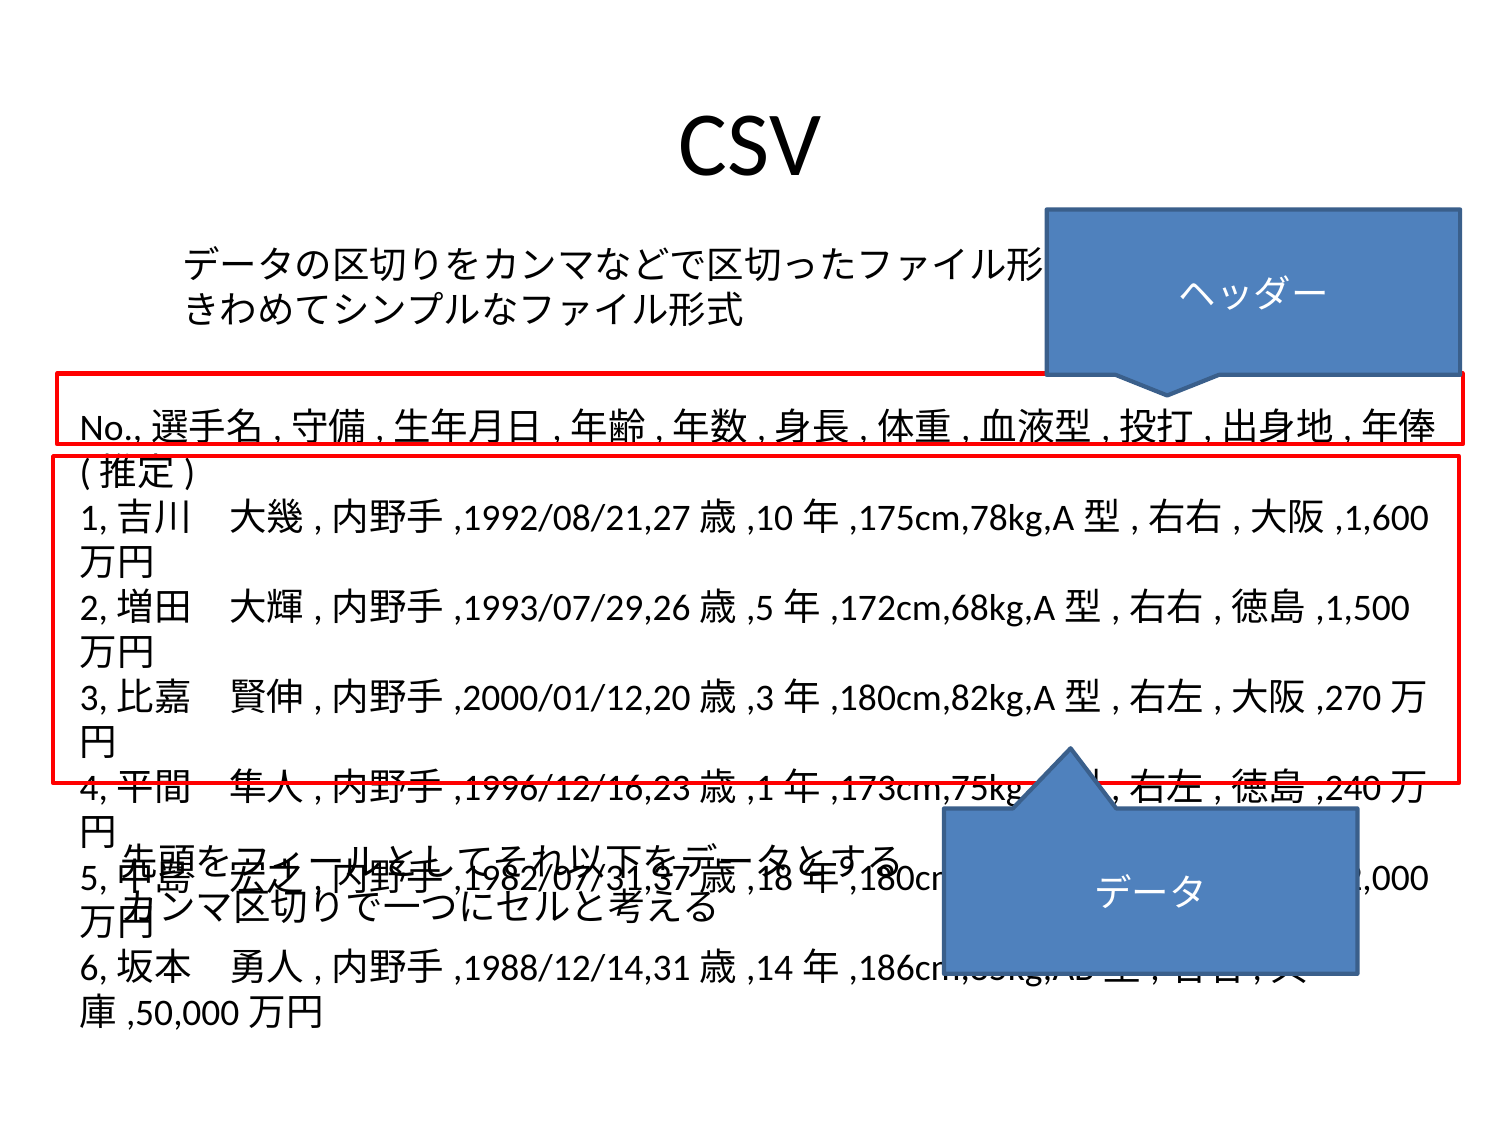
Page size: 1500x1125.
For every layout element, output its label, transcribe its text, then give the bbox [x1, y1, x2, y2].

text_box 先頭をフィールとしてそれ以下をデータとする カンマ区切りで一つにセルと考える [105, 830, 920, 936]
text_box [55, 371, 1465, 446]
text_box データ [941, 746, 1360, 976]
text_box データの区切りをカンマなどで区切ったファイル形式 きわめてシンプルなファイル形式 [167, 233, 1044, 339]
text_box [51, 454, 1461, 785]
text_box ヘッダー [1044, 207, 1463, 398]
title CSV [75, 45, 1425, 233]
text_box No.,選手名,守備,生年月日,年齢,年数,身長,体重,血液型,投打,出身地,年俸(推定) 1,吉川 大幾,内野手,1992/08/21,27歳,10年,175cm,78kg,A型,右右,大阪,1,600万円 2,増田 大輝,内野手,1993/07/29,26歳,5年,172cm,68kg,A型,右右,徳島,1,500万円 3,比嘉 賢伸,内野手,2000/01/12,20歳,3年,180cm,82kg,A型,右左,大阪,270万円 4,平間 隼人,内野手,1996/12/16,23歳,1年,173cm,75kg,A型,右左,徳島,240万円 5,中島 宏之,内野手,1982/07/31,37歳,18年,180cm,90kg,A型,右右,兵庫,2,000万円 6,坂本 勇人,内野手,1988/12/14,31歳,14年,186cm,85kg,AB型,右右,兵庫,50,000万円 [64, 395, 1471, 1041]
